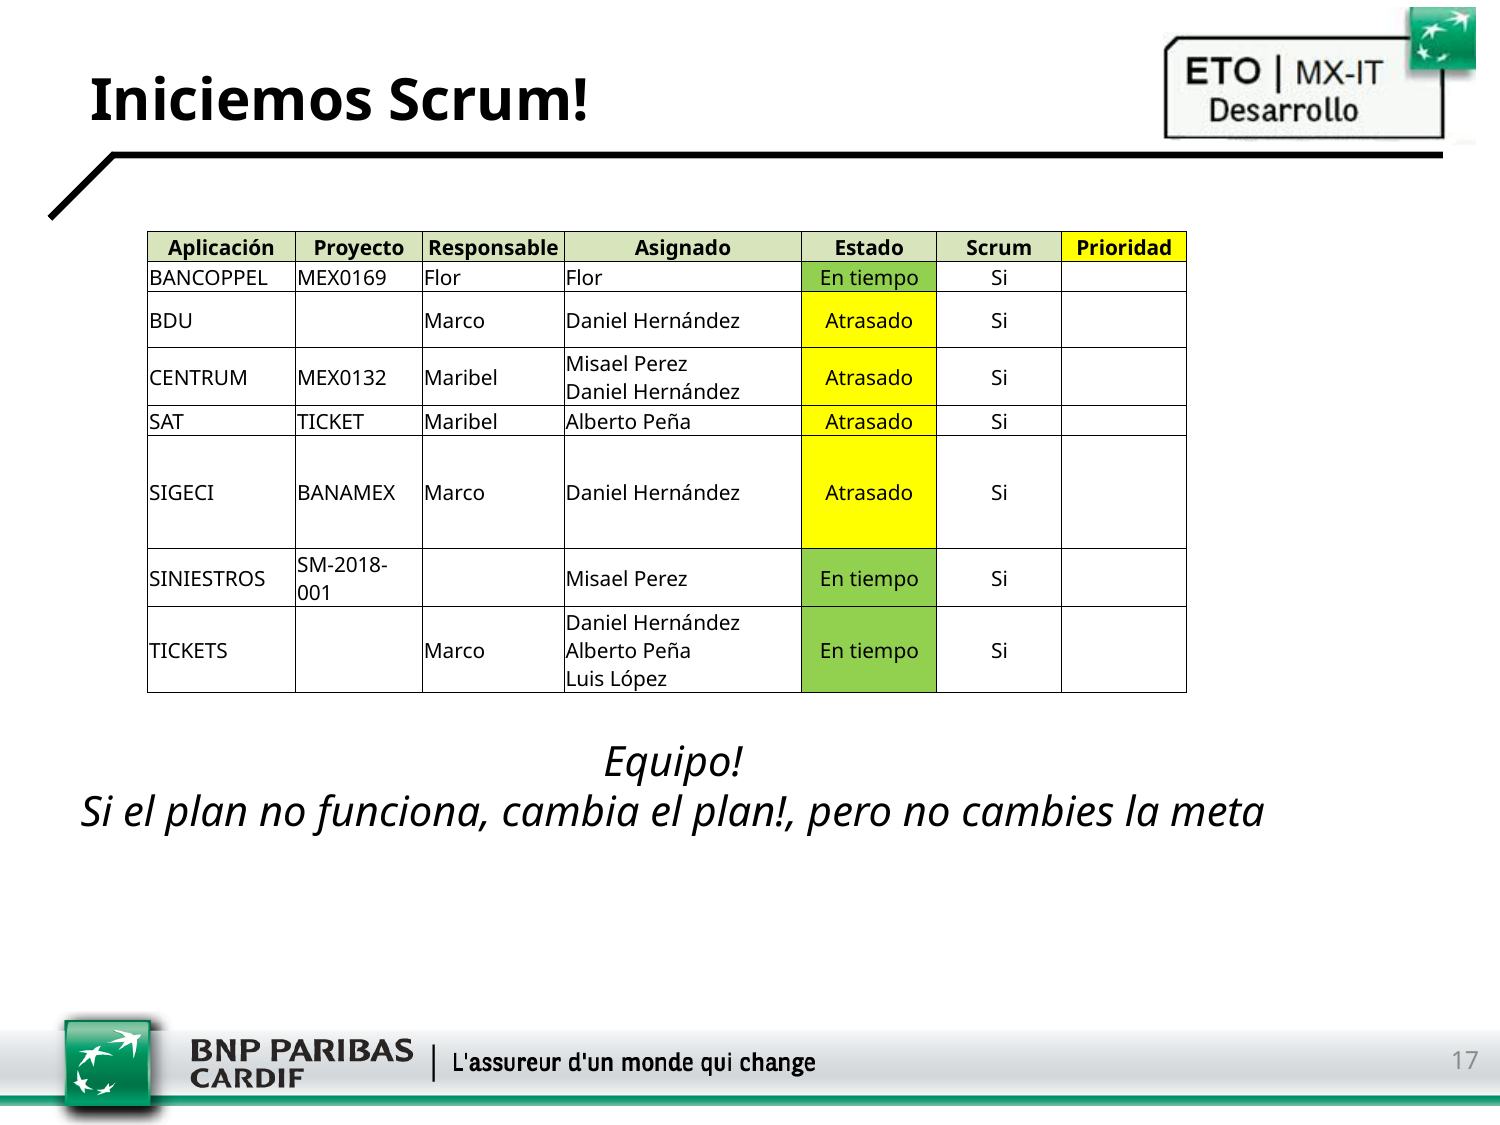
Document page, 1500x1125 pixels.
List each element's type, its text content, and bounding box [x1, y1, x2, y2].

table_cell En tiempo [802, 549, 936, 606]
table_cell TICKET [296, 406, 422, 435]
table_cell Maribel [423, 406, 564, 435]
slide_number 17 [1411, 1046, 1495, 1076]
table_cell Flor [423, 262, 564, 291]
table_cell [1062, 549, 1186, 606]
table_cell Flor [565, 262, 801, 291]
table_cell Daniel Hernández Alberto Peña Luis López [565, 607, 801, 692]
table_cell En tiempo [802, 607, 936, 692]
table_cell Si [937, 292, 1061, 347]
table_cell [1062, 607, 1186, 692]
table_cell Si [937, 607, 1061, 692]
table_cell [1062, 348, 1186, 405]
table_cell [296, 607, 422, 692]
table_cell BANCOPPEL [148, 262, 295, 291]
table_cell [1062, 292, 1186, 347]
table_cell Daniel Hernández [565, 292, 801, 347]
table_cell [423, 549, 564, 606]
table_cell Atrasado [802, 348, 936, 405]
table_cell BDU [148, 292, 295, 347]
table_cell Marco [423, 436, 564, 548]
table_cell [296, 292, 422, 347]
table_cell SIGECI [148, 436, 295, 548]
table_cell SAT [148, 406, 295, 435]
table_header Prioridad [1062, 232, 1186, 261]
table_cell Marco [423, 607, 564, 692]
table_cell Maribel [423, 348, 564, 405]
table_cell [1062, 436, 1186, 548]
table_cell [1062, 262, 1186, 291]
picture [1163, 7, 1476, 145]
table_header Aplicación [148, 232, 295, 261]
table_cell Marco [423, 292, 564, 347]
table_cell CENTRUM [148, 348, 295, 405]
table_cell Si [937, 348, 1061, 405]
table_header Responsable [423, 232, 564, 261]
table_header Estado [802, 232, 936, 261]
table_cell MEX0169 [296, 262, 422, 291]
table_header Scrum [937, 232, 1061, 261]
table_cell [1062, 406, 1186, 435]
table_cell Si [937, 549, 1061, 606]
table_cell Daniel Hernández [565, 436, 801, 548]
table_cell Misael Perez Daniel Hernández [565, 348, 801, 405]
picture [0, 1011, 1500, 1125]
table_cell SM-2018-001 [296, 549, 422, 606]
table_cell Misael Perez [565, 549, 801, 606]
table_cell TICKETS [148, 607, 295, 692]
table_cell Si [937, 406, 1061, 435]
table_cell BANAMEX [296, 436, 422, 548]
table_cell Si [937, 262, 1061, 291]
title Iniciemos Scrum! [74, 44, 1164, 150]
table_header Asignado [565, 232, 801, 261]
table_cell Atrasado [802, 406, 936, 435]
table_cell SINIESTROS [148, 549, 295, 606]
table_cell Alberto Peña [565, 406, 801, 435]
table_cell Atrasado [802, 292, 936, 347]
table_cell MEX0132 [296, 348, 422, 405]
text_box Equipo! Si el plan no funciona, cambia el plan!, pero no cambies la meta [53, 727, 1294, 843]
table_cell Atrasado [802, 436, 936, 548]
table_cell En tiempo [802, 262, 936, 291]
table_cell Si [937, 436, 1061, 548]
table_header Proyecto [296, 232, 422, 261]
